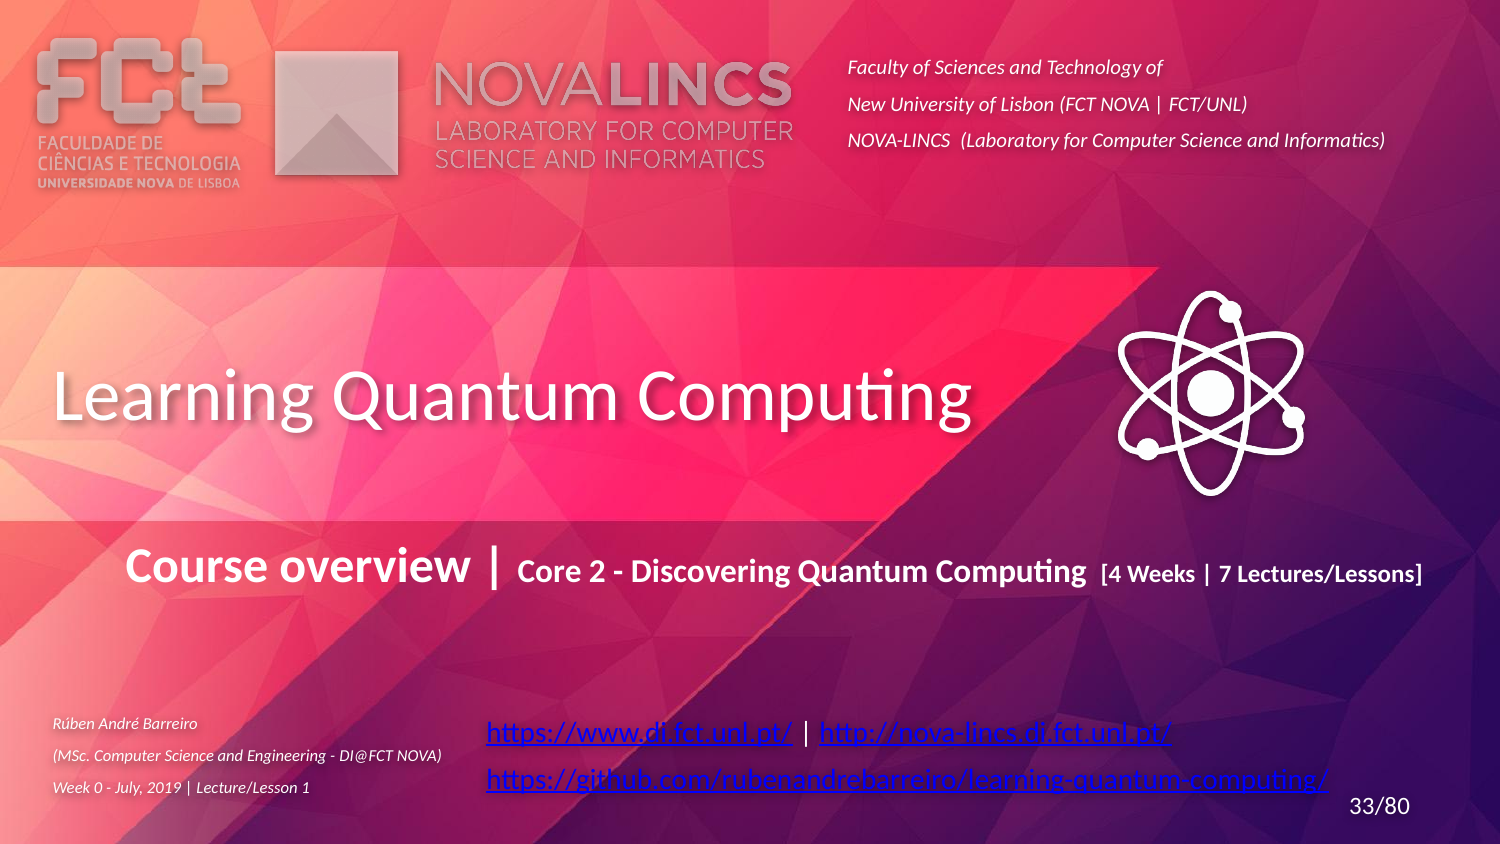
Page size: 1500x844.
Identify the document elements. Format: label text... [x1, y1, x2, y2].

text_box Faculty of Sciences and Technology of New University of Lisbon (FCT NOVA | FCT/UNL) NOVA-LINCS (Laboratory for Computer Science and Informatics) [832, 38, 1417, 188]
text_box Rúben André Barreiro (MSc. Computer Science and Engineering - DI@FCT NOVA) Week 0 - July, 2019 | Lecture/Lesson 1 [37, 698, 462, 831]
text_box https://www.di.fct.unl.pt/ | http://nova-lincs.di.fct.unl.pt/ https://github.com/rubenandrebarreiro/learning-quantum-computing/ [471, 698, 1346, 834]
picture [0, 0, 1500, 844]
subtitle Course overview | Core 2 - Discovering Quantum Computing [4 Weeks | 7 Lectures/Lessons] [91, 525, 1441, 637]
title Learning Quantum Computing [37, 260, 1013, 522]
slide_number ‹#›/80 [1354, 782, 1425, 827]
